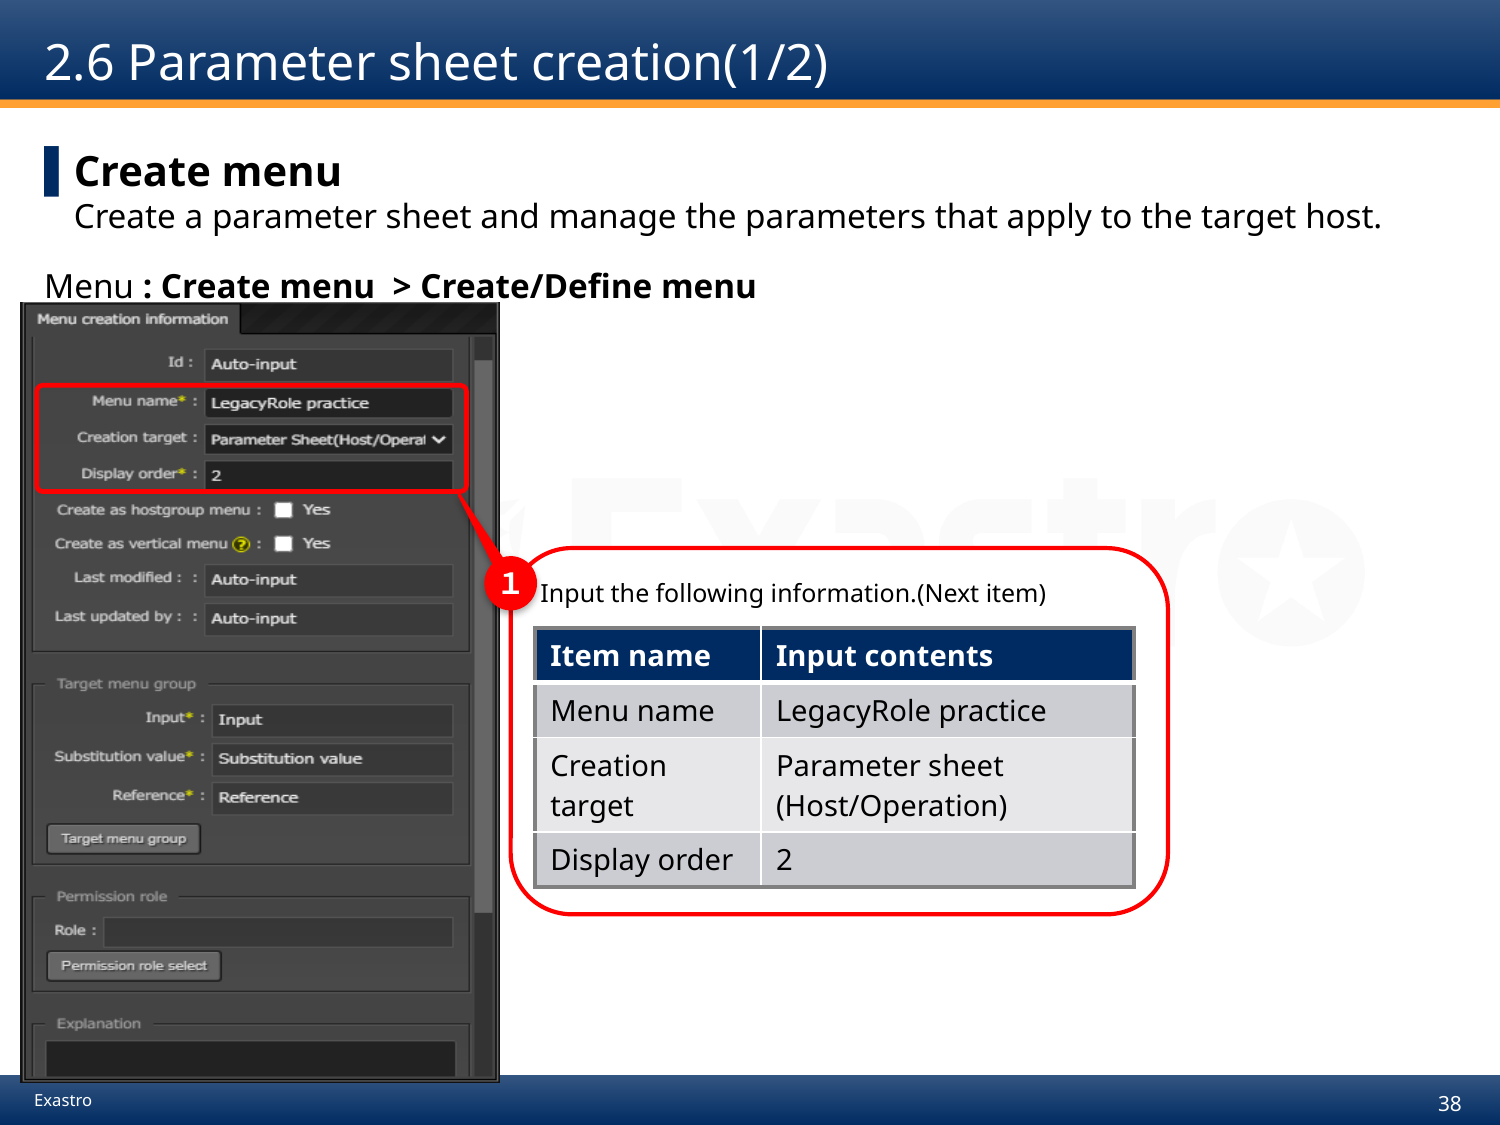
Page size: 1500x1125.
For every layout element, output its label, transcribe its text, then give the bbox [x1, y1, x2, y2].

title 2.6 Parameter sheet creation(1/2) [29, 18, 1471, 96]
table_cell Creation target [537, 738, 760, 831]
picture [0, 0, 1500, 1125]
table_cell Parameter sheet (Host/Operation) [762, 738, 1132, 831]
table_header Item name [537, 630, 760, 680]
table_cell Display order [537, 833, 760, 885]
list Create menu Create a parameter sheet and manage the parameters that apply to the target host. Menu : Create menu > Create/Define menu [29, 137, 1471, 953]
table_cell LegacyRole practice [762, 685, 1132, 737]
table_cell Menu name [537, 685, 760, 737]
text_box １ [505, 556, 537, 610]
table_header Input contents [762, 630, 1132, 680]
table_cell 2 [762, 833, 1132, 885]
